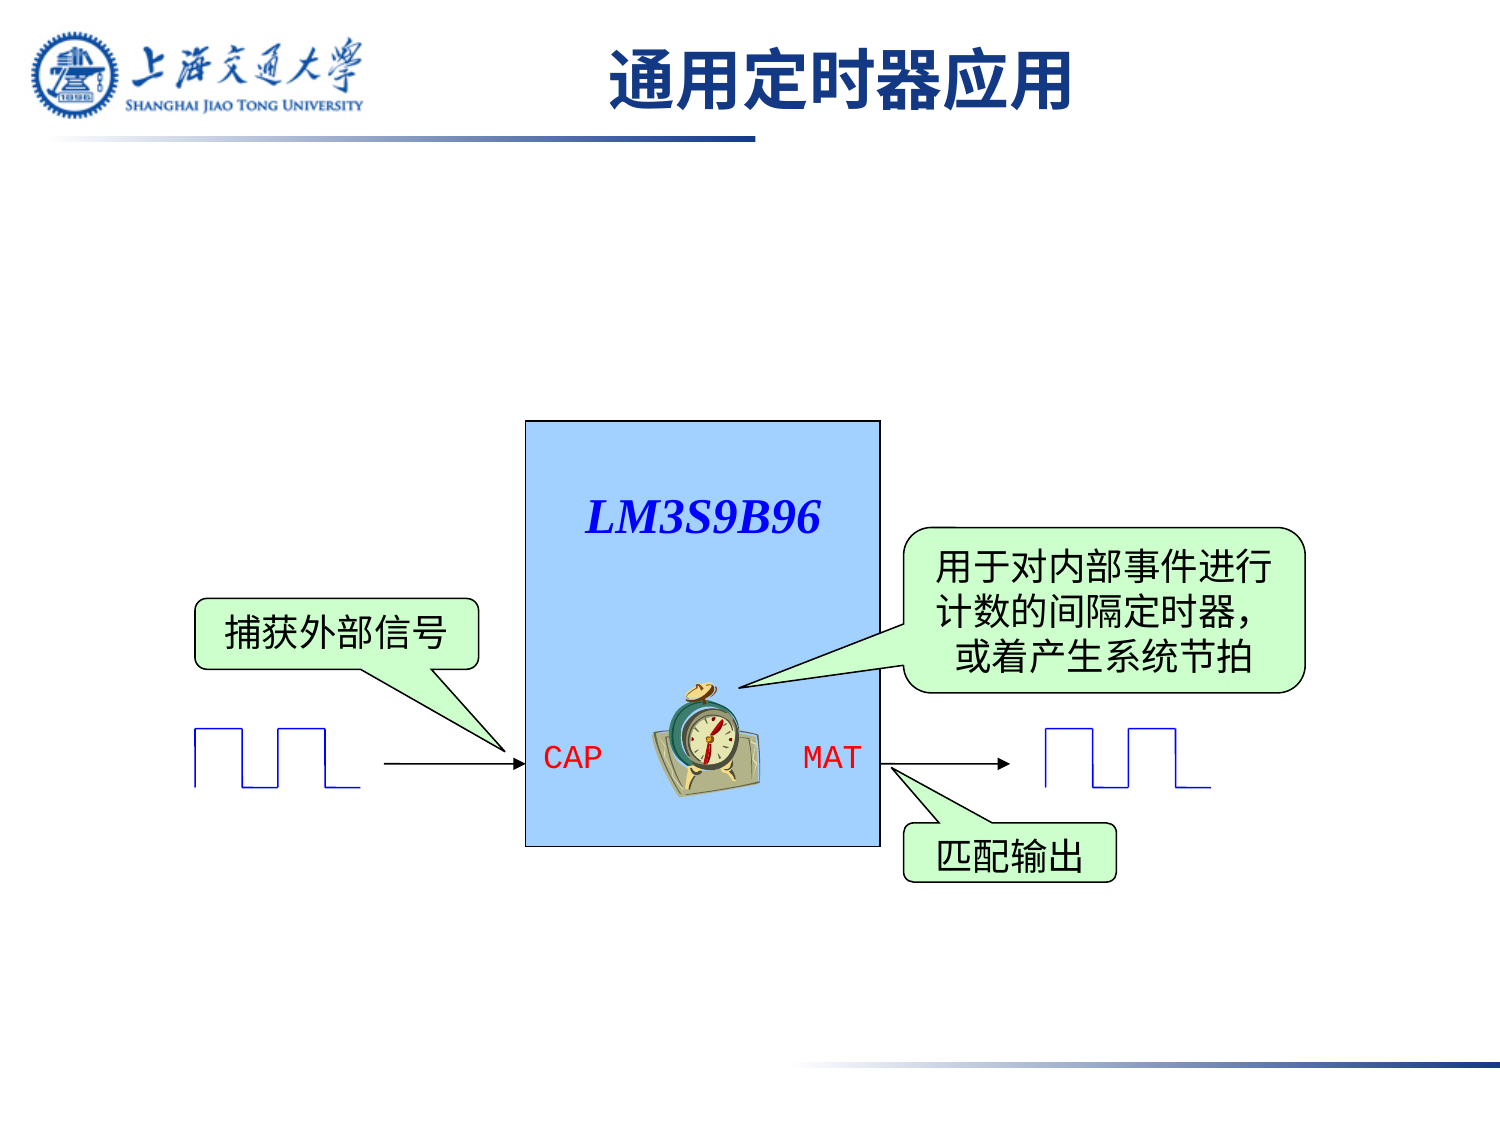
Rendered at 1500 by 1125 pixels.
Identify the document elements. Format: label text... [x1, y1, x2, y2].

text_box 匹配输出 [903, 854, 1117, 883]
text_box 用于对内部事件进行计数的间隔定时器，或着产生系统节拍 [1215, 527, 1306, 693]
picture [0, 0, 1500, 1125]
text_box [194, 420, 1212, 847]
title 通用定时器应用 [312, 29, 1373, 143]
